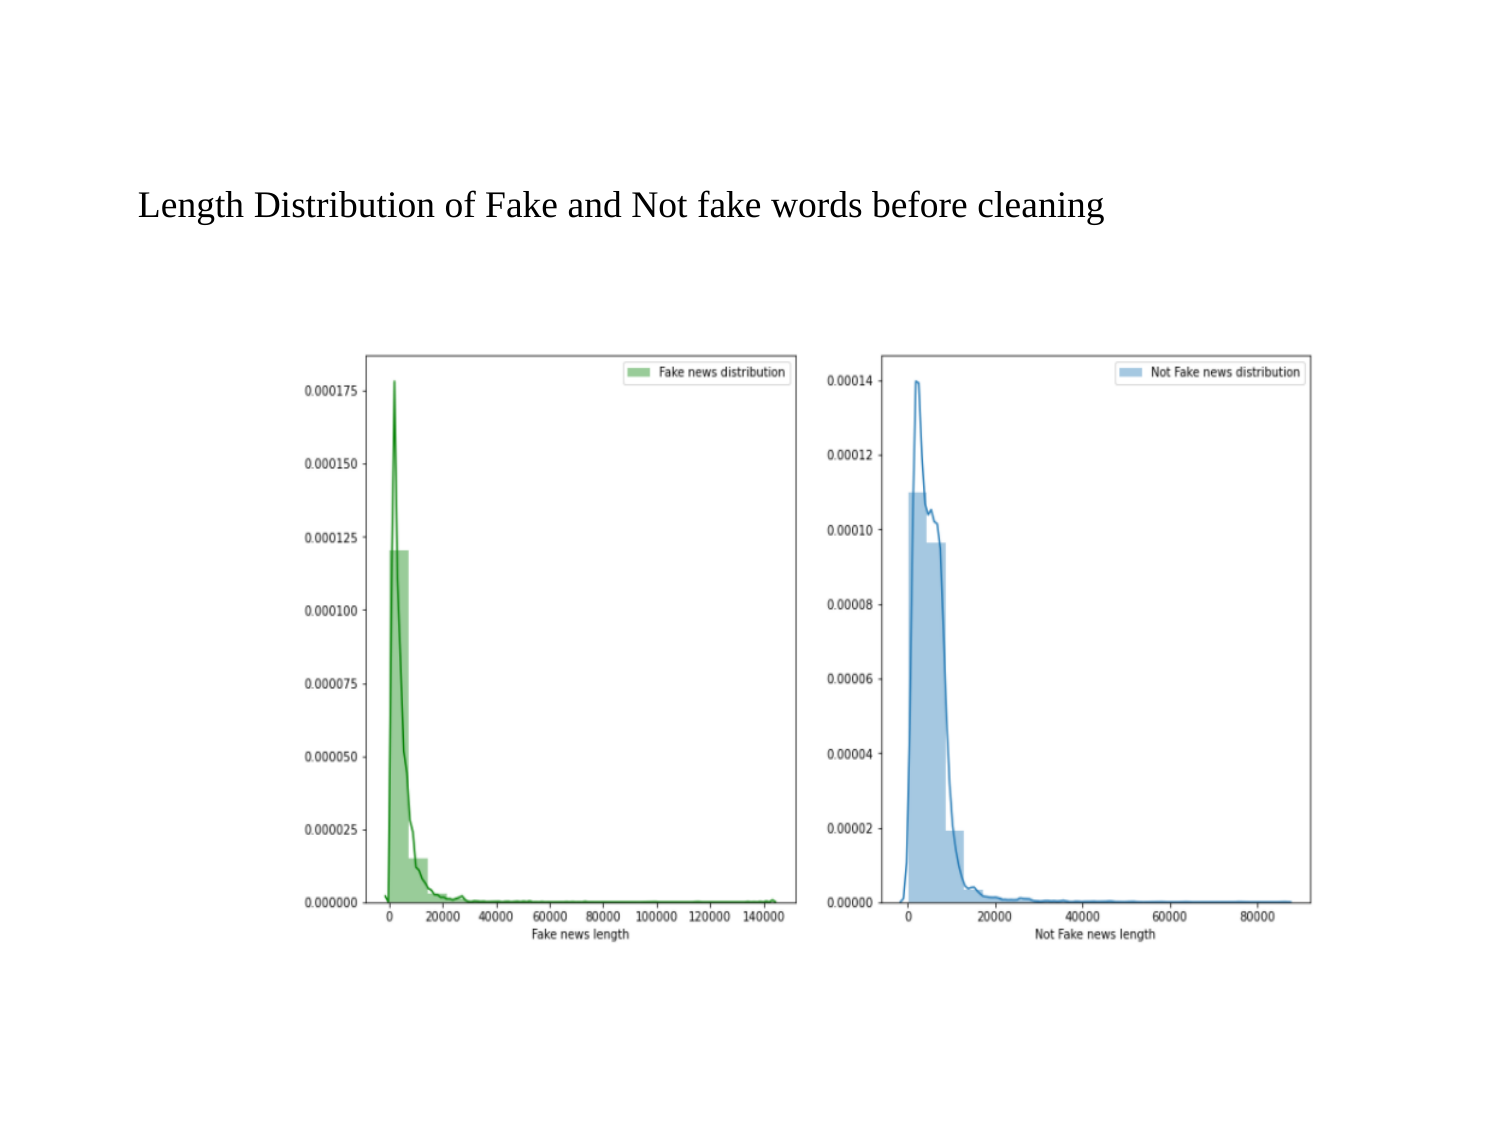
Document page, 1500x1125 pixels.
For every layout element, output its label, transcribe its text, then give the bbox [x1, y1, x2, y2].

picture [290, 343, 1330, 953]
text_box Length Distribution of Fake and Not fake words before cleaning [123, 172, 1121, 233]
